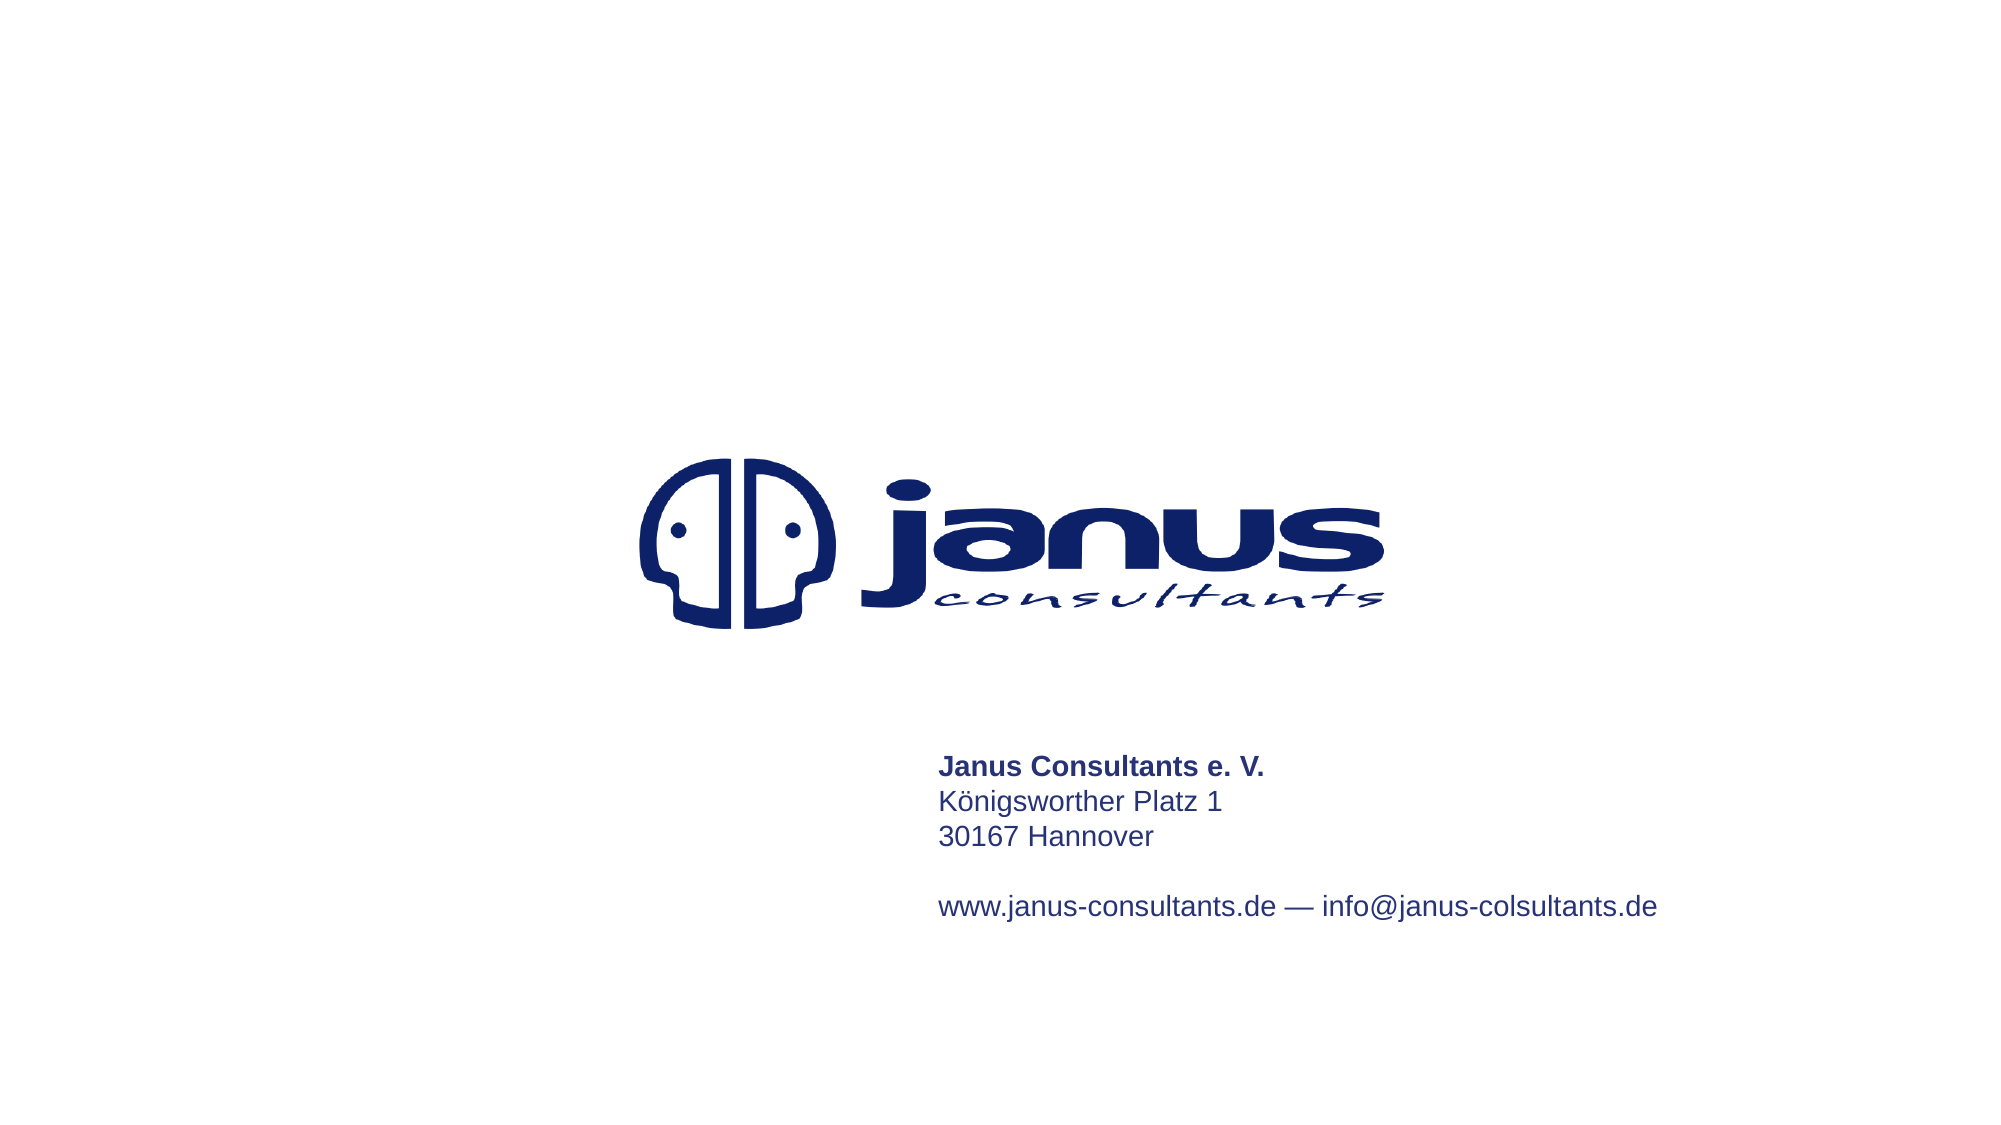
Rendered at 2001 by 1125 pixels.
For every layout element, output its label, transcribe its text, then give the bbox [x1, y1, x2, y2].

picture [581, 266, 1419, 859]
text_box Janus Consultants e. V. Königsworther Platz 1 30167 Hannover www.janus-consultants.de — info@janus-colsultants.de [923, 739, 1924, 930]
